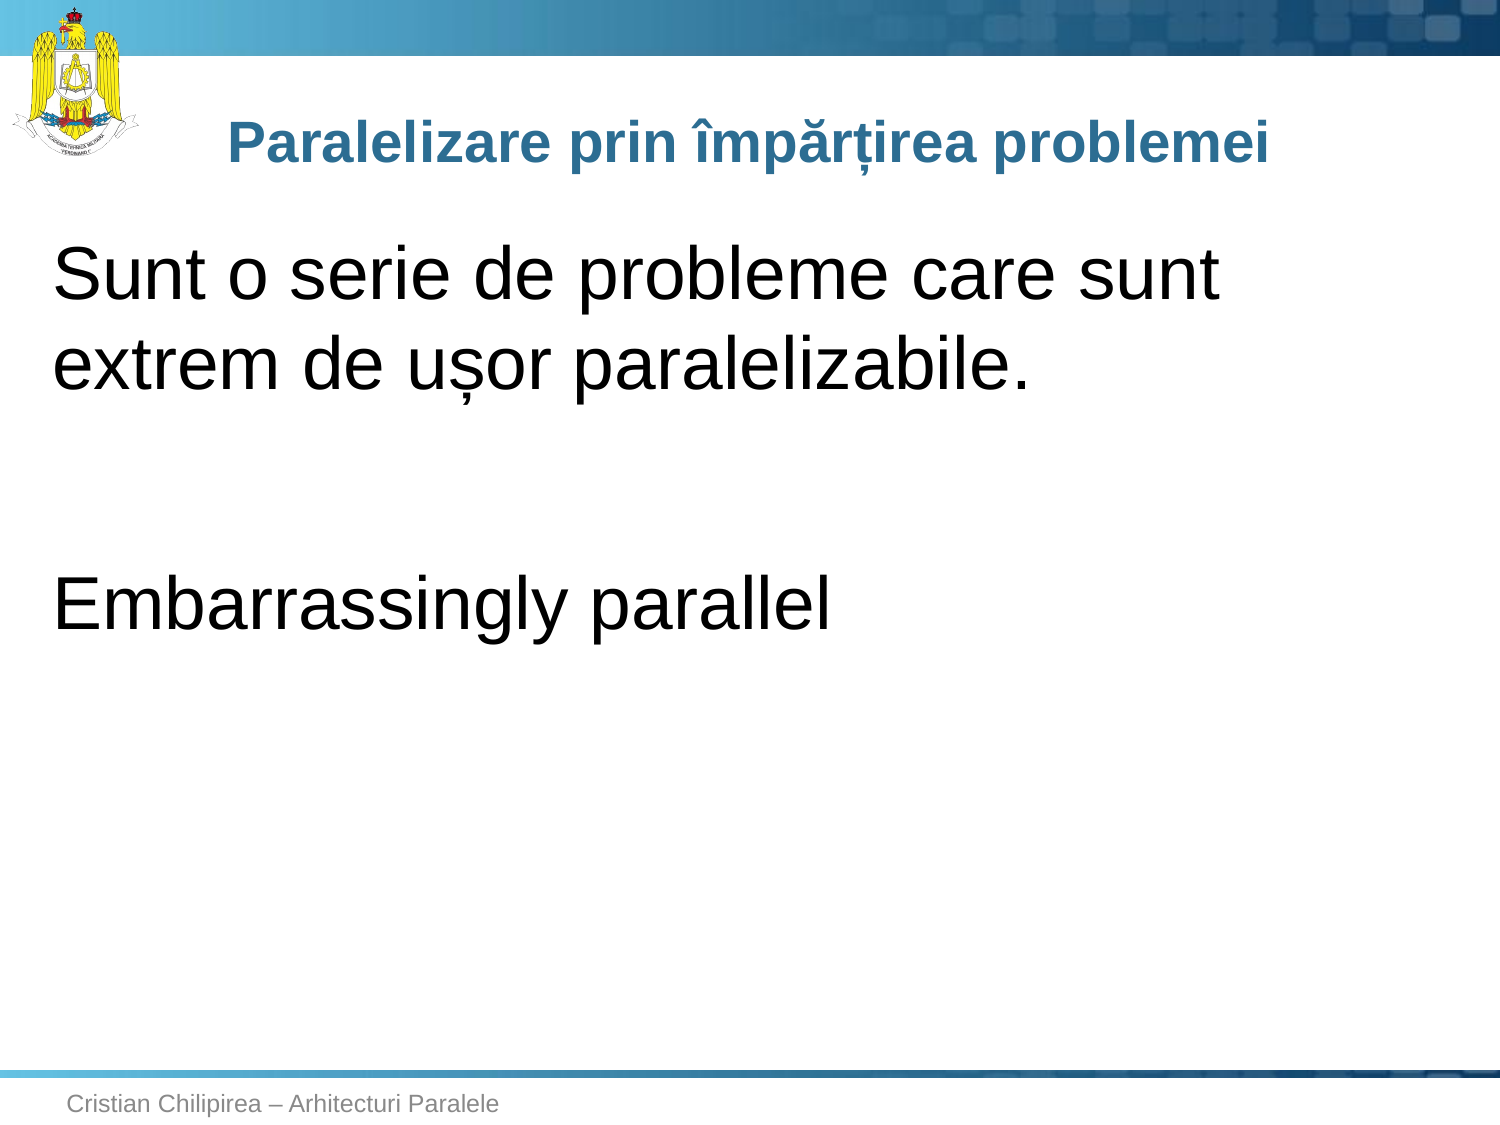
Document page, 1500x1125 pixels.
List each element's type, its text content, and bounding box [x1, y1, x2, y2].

footer Cristian Chilipirea – Arhitecturi Paralele [51, 1083, 1157, 1125]
list Sunt o serie de probleme care sunt extrem de ușor paralelizabile. Embarrassingly parallel [52, 217, 1451, 1053]
picture [0, 1070, 1500, 1078]
title Paralelizare prin împărțirea problemei [51, 102, 1449, 178]
picture [0, 0, 1500, 156]
